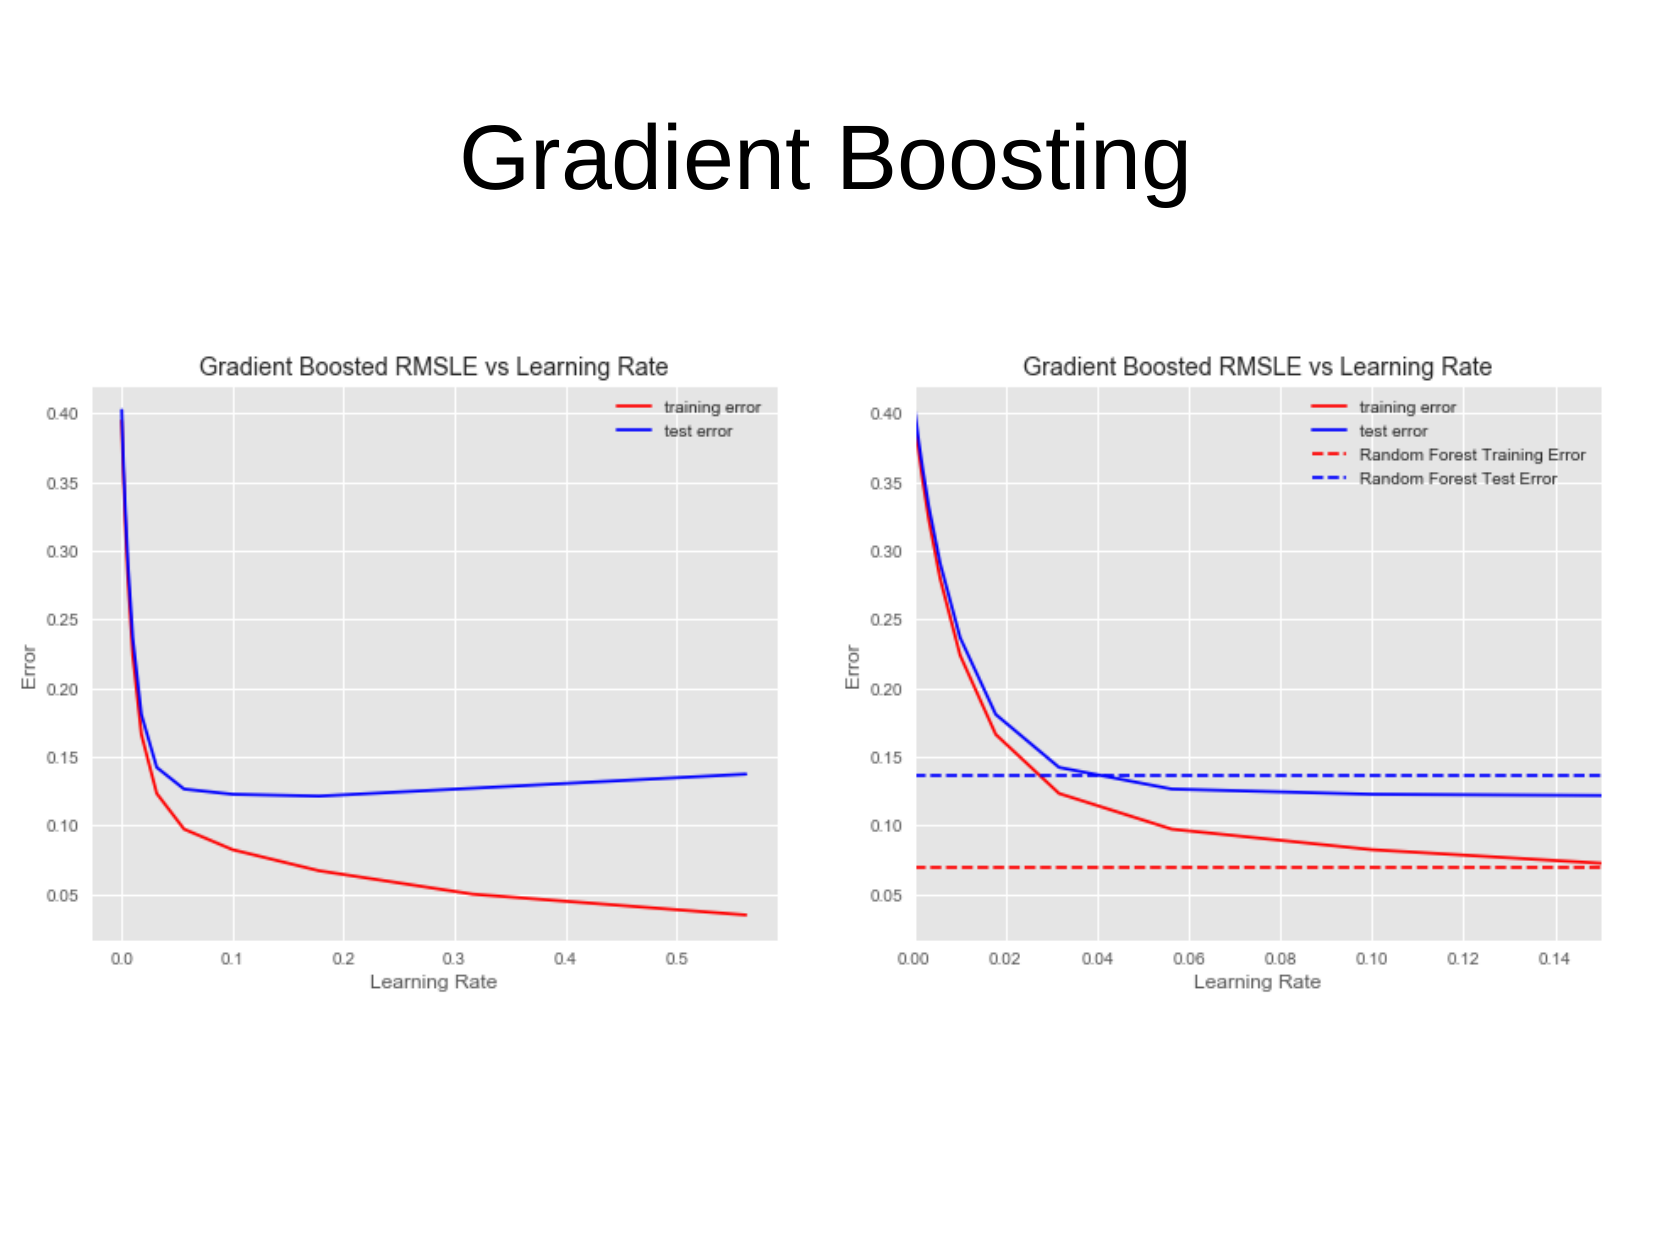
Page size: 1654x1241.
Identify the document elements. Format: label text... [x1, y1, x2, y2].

picture [10, 345, 1612, 1004]
text_box Gradient Boosting [82, 49, 1571, 257]
